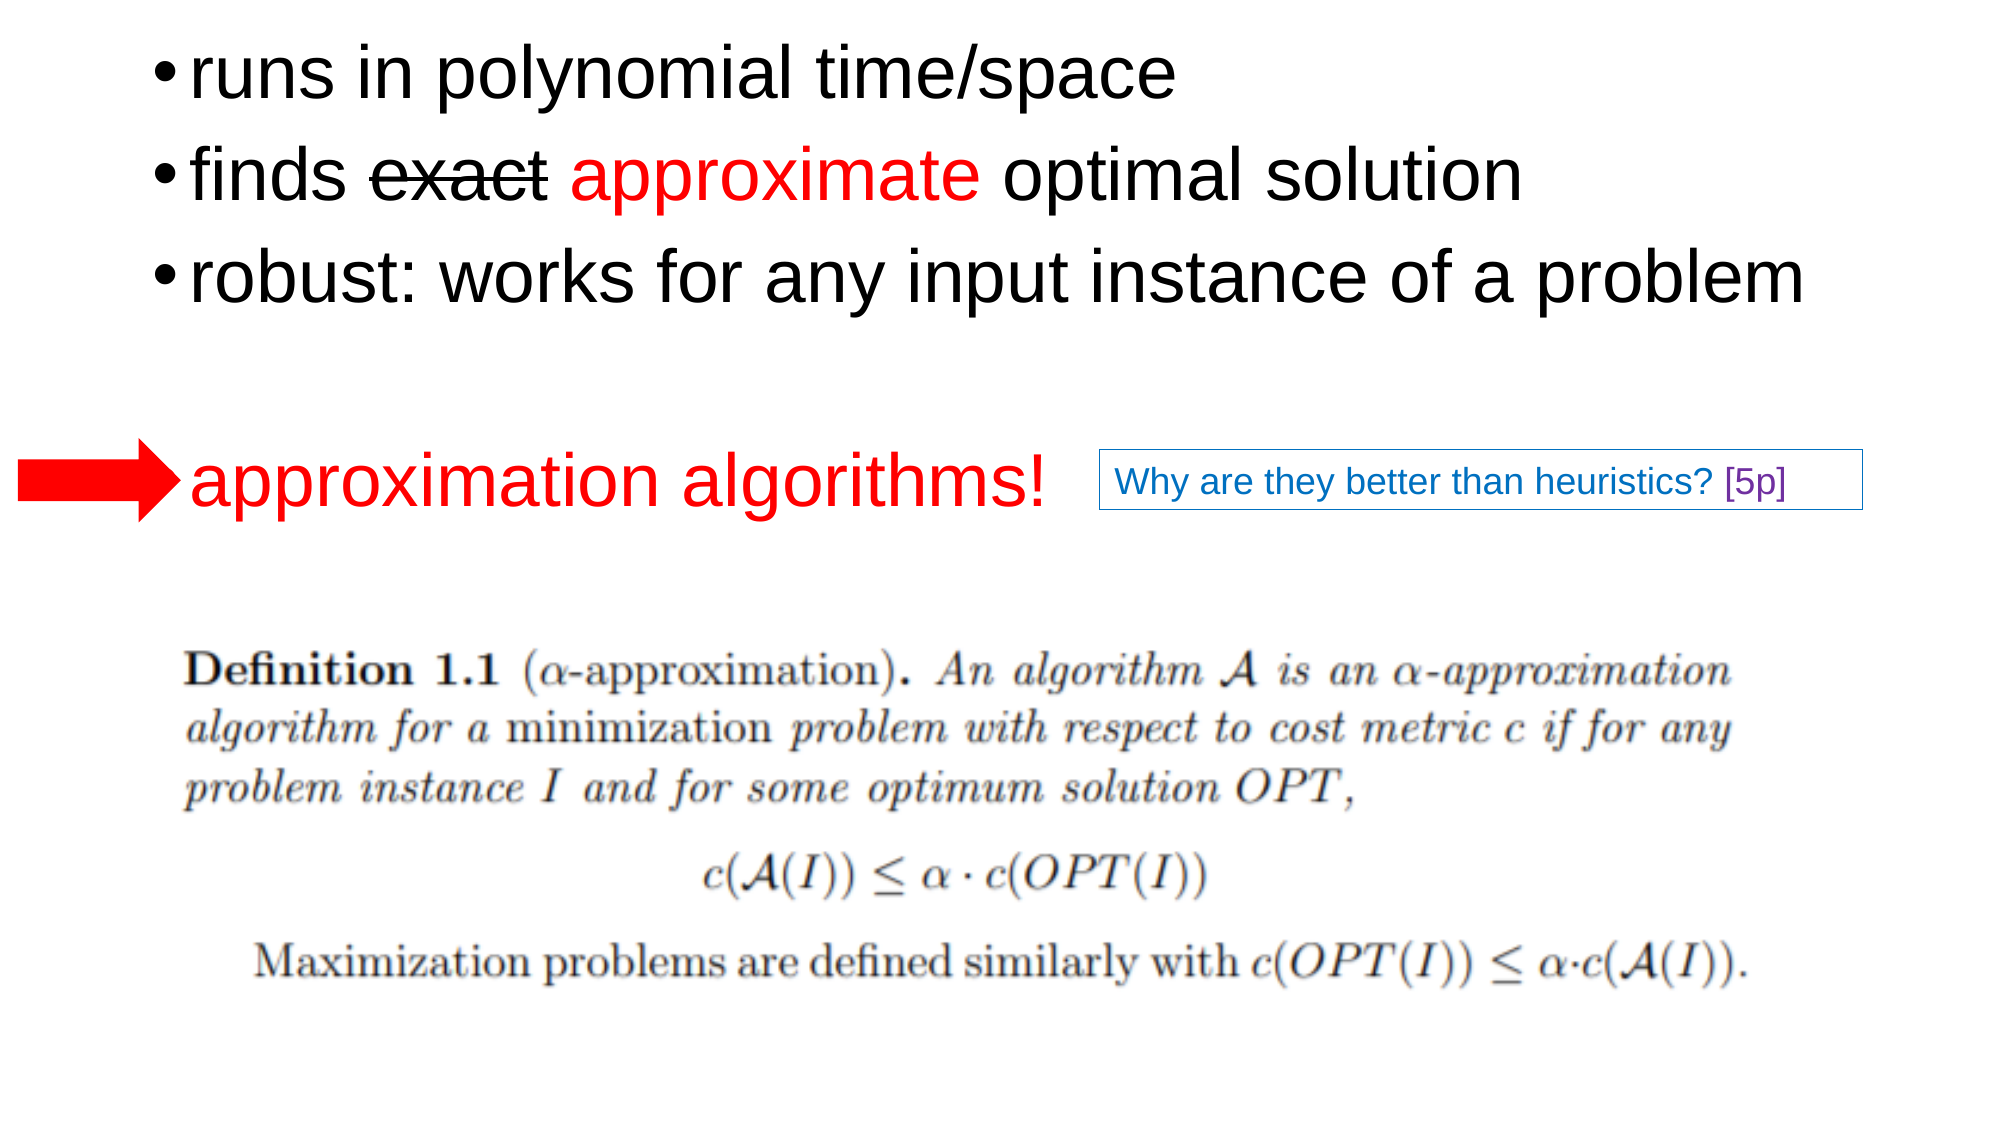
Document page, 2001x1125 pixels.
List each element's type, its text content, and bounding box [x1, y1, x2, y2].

text_box Why are they better than heuristics? [5p] [1099, 449, 1863, 510]
text_box [17, 437, 181, 523]
picture [137, 630, 1780, 1003]
list runs in polynomial time/space finds exact approximate optimal solution robust: works for any input instance of a problem approximation algorithms! [137, 26, 1863, 1014]
